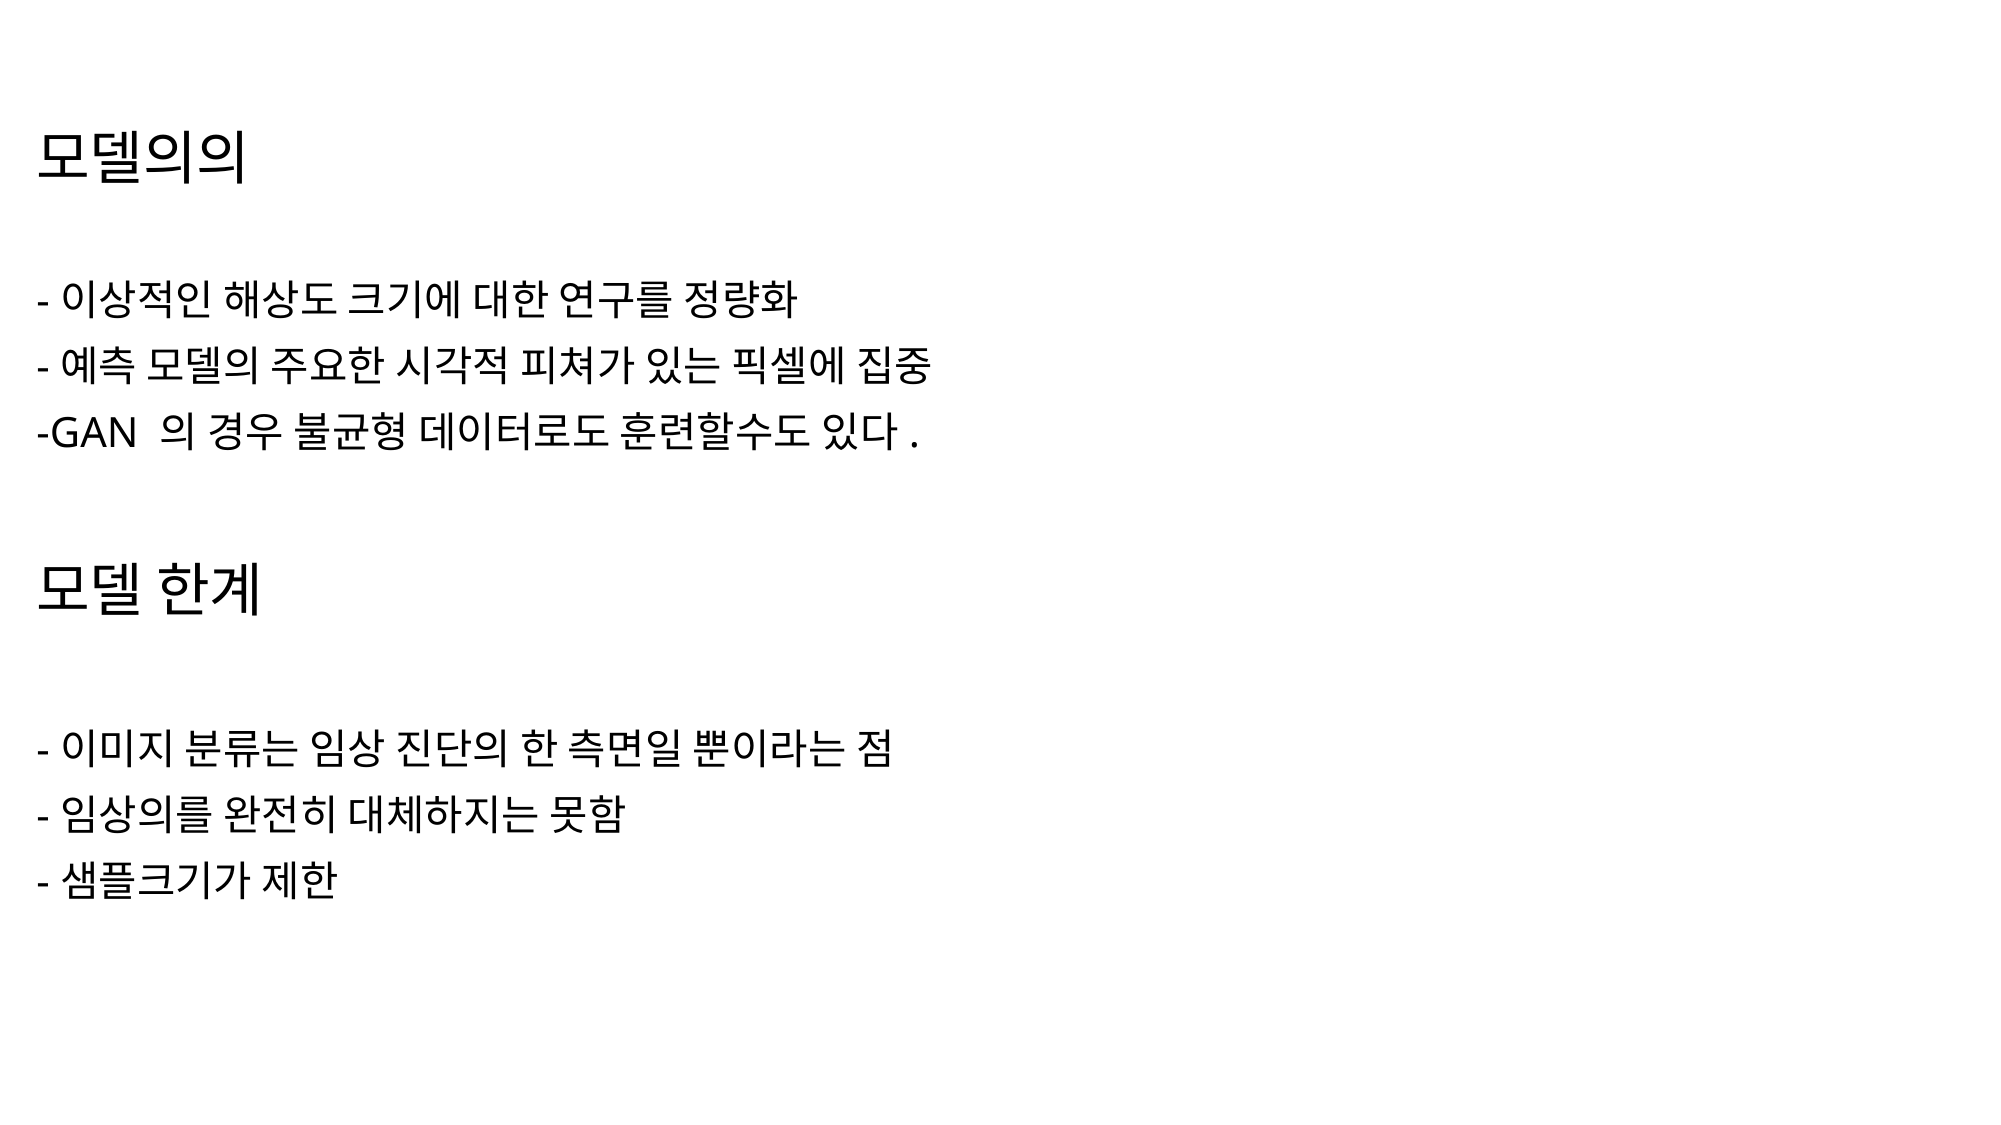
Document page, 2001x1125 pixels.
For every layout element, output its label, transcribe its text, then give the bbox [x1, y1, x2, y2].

list 모델의의 -이상적인 해상도 크기에 대한 연구를 정량화 -예측 모델의 주요한 시각적 피쳐가 있는 픽셀에 집중 -GAN 의 경우 불균형 데이터로도 훈련할수도 있다. 모델 한계 -이미지 분류는 임상 진단의 한 측면일 뿐이라는 점 -임상의를 완전히 대체하지는 못함 -샘플크기가 제한 [21, 31, 1863, 1014]
